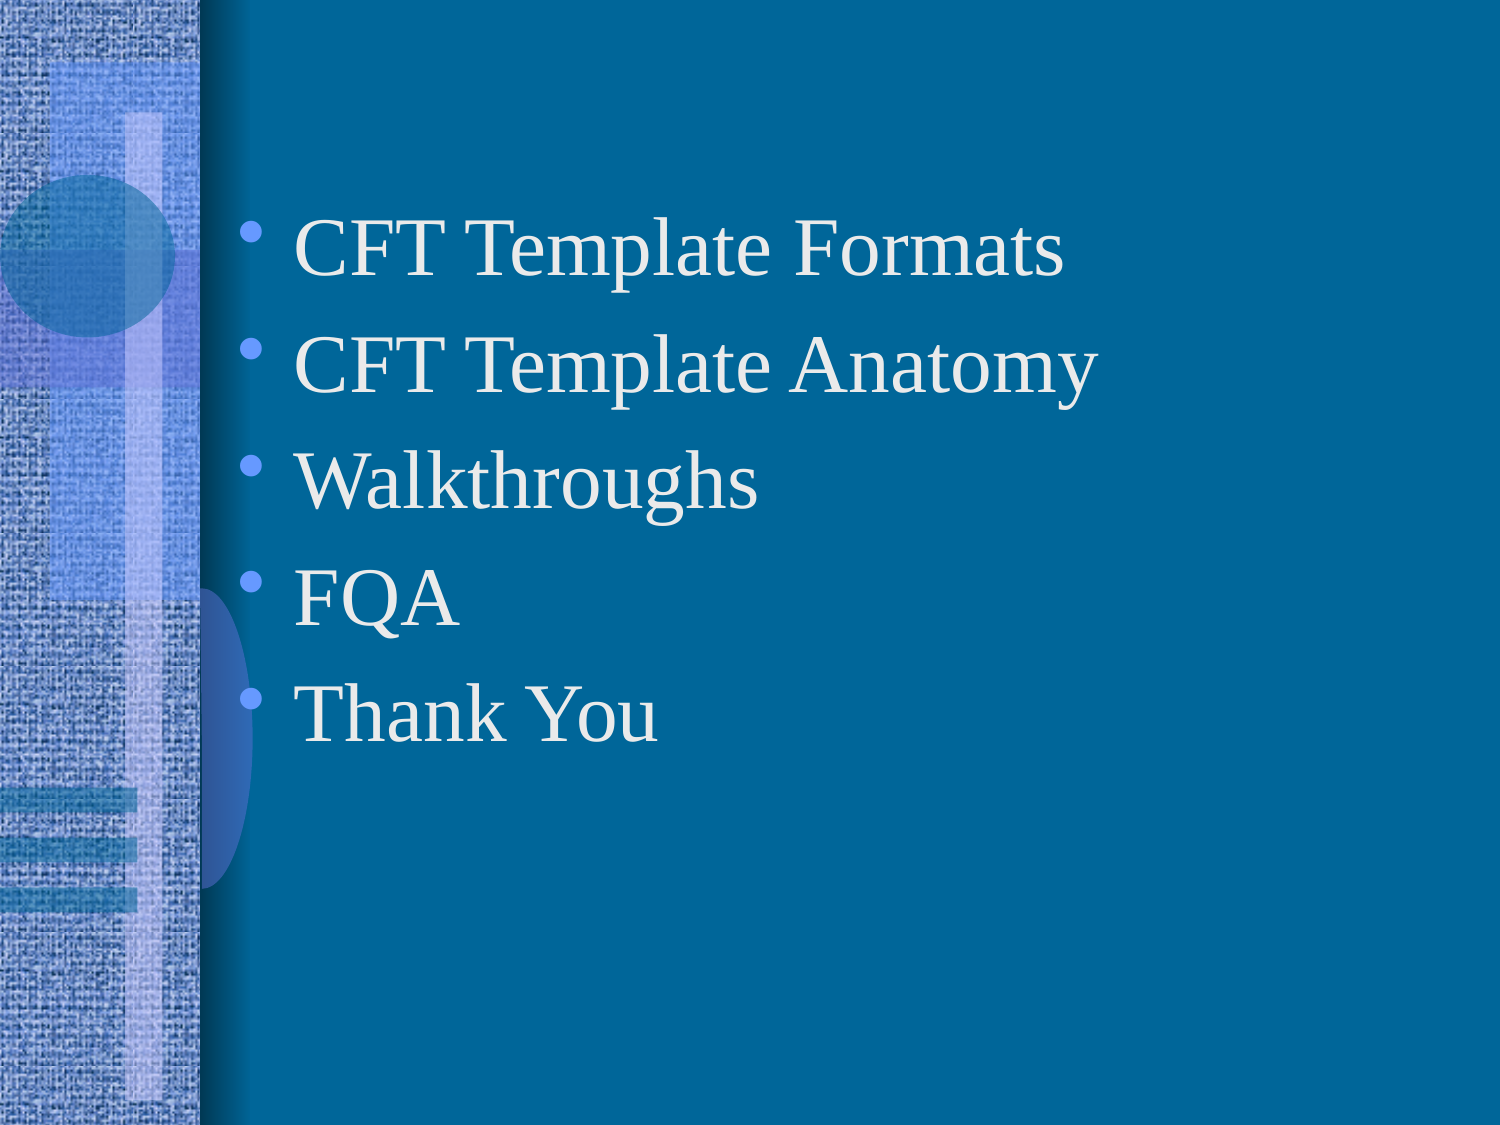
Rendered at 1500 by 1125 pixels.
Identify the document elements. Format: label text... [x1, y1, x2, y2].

list CFT Template Formats CFT Template Anatomy Walkthroughs FQA Thank You [222, 184, 1498, 882]
picture [0, 388, 200, 1125]
picture [0, 0, 199, 249]
